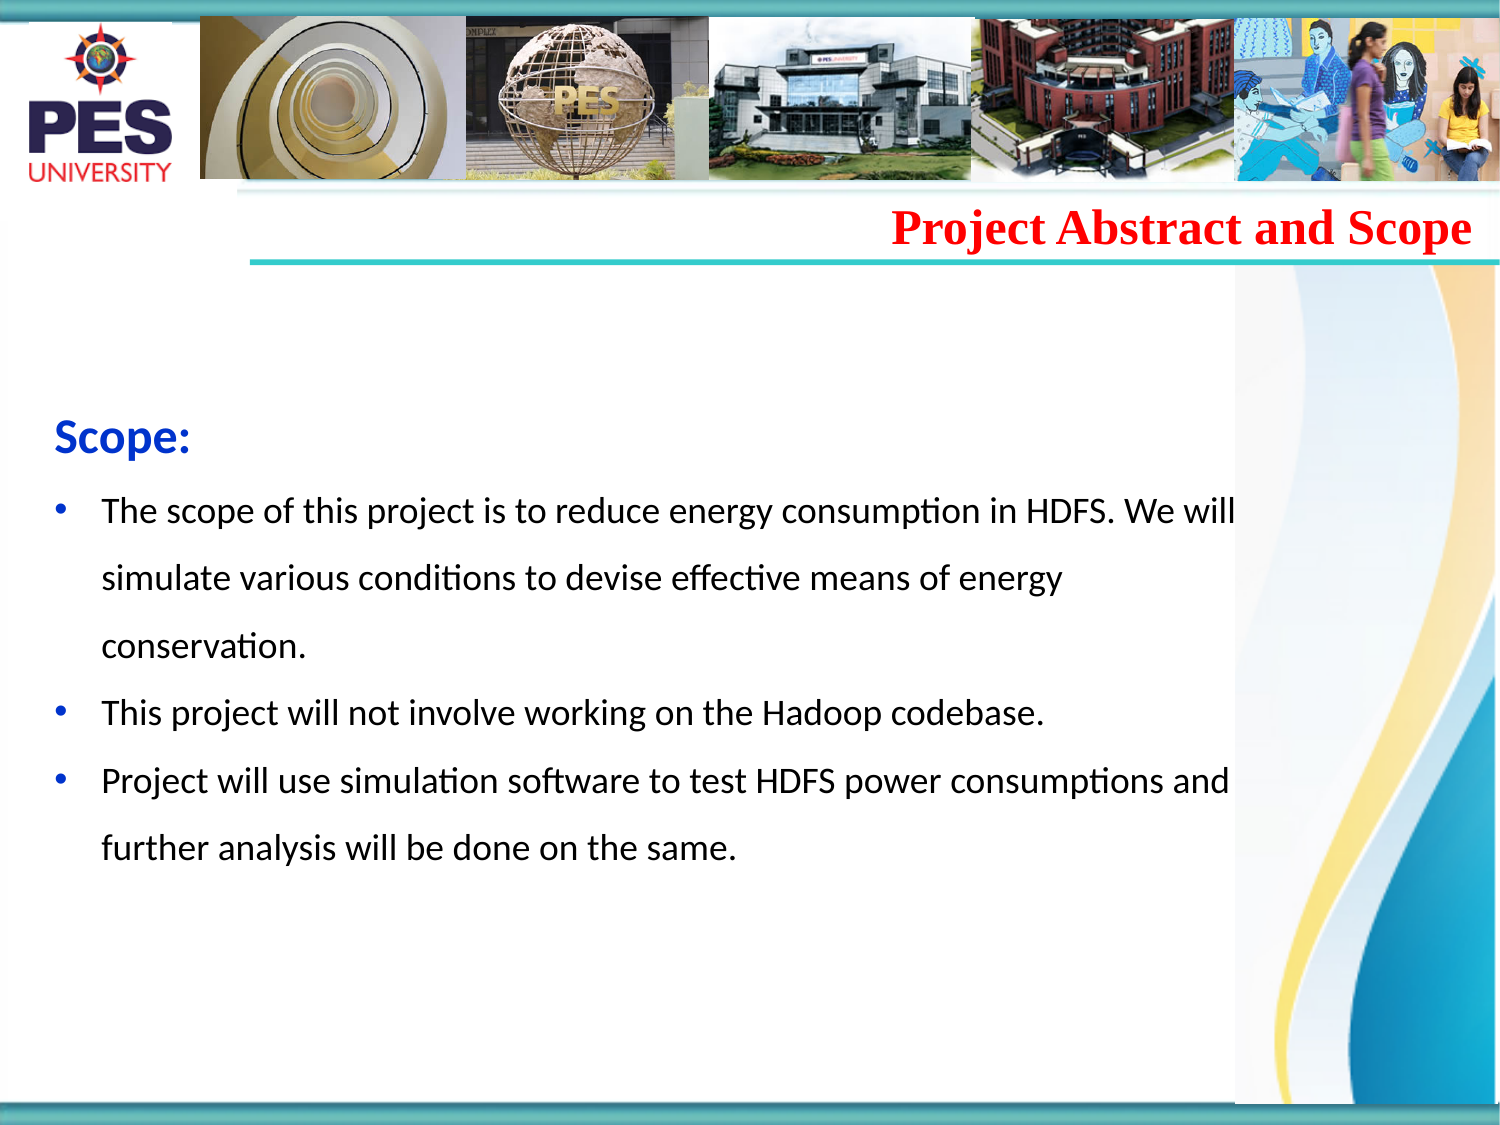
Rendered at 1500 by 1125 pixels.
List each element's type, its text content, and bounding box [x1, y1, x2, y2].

picture [0, 0, 1500, 265]
text_box Project Abstract and Scope [437, 187, 1500, 263]
text_box [249, 259, 1500, 266]
picture [0, 266, 1500, 1125]
text_box Scope: The scope of this project is to reduce energy consumption in HDFS. We will simulate various conditions to devise effective means of energy conservation. This project will not involve working on the Hadoop codebase. Project will use simulation software to test HDFS power consumptions and further analysis will be done on the same. [0, 265, 1264, 977]
